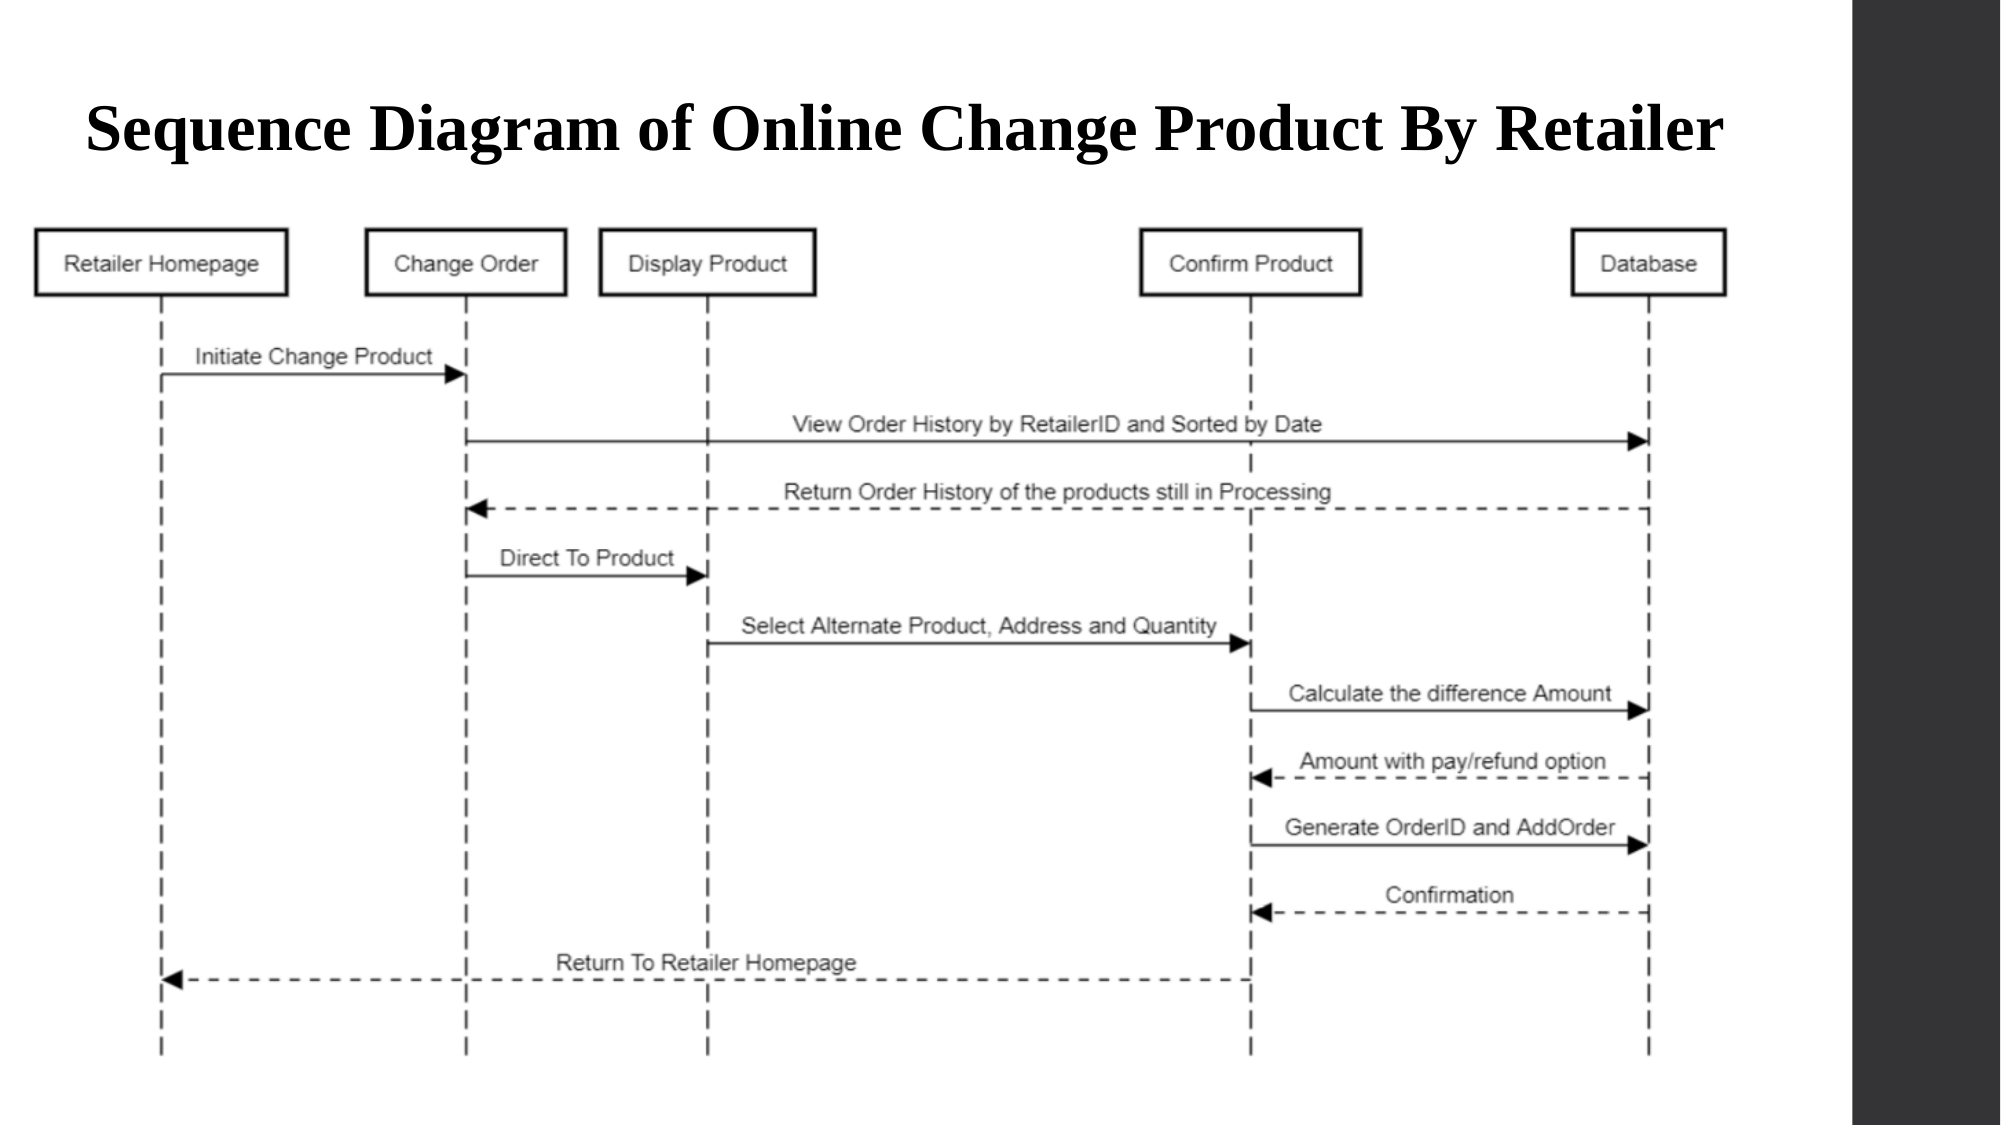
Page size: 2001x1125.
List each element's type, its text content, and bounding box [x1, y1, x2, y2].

text_box Sequence Diagram of Online Change Product By Retailer [45, 76, 1768, 171]
picture [20, 198, 1745, 1072]
